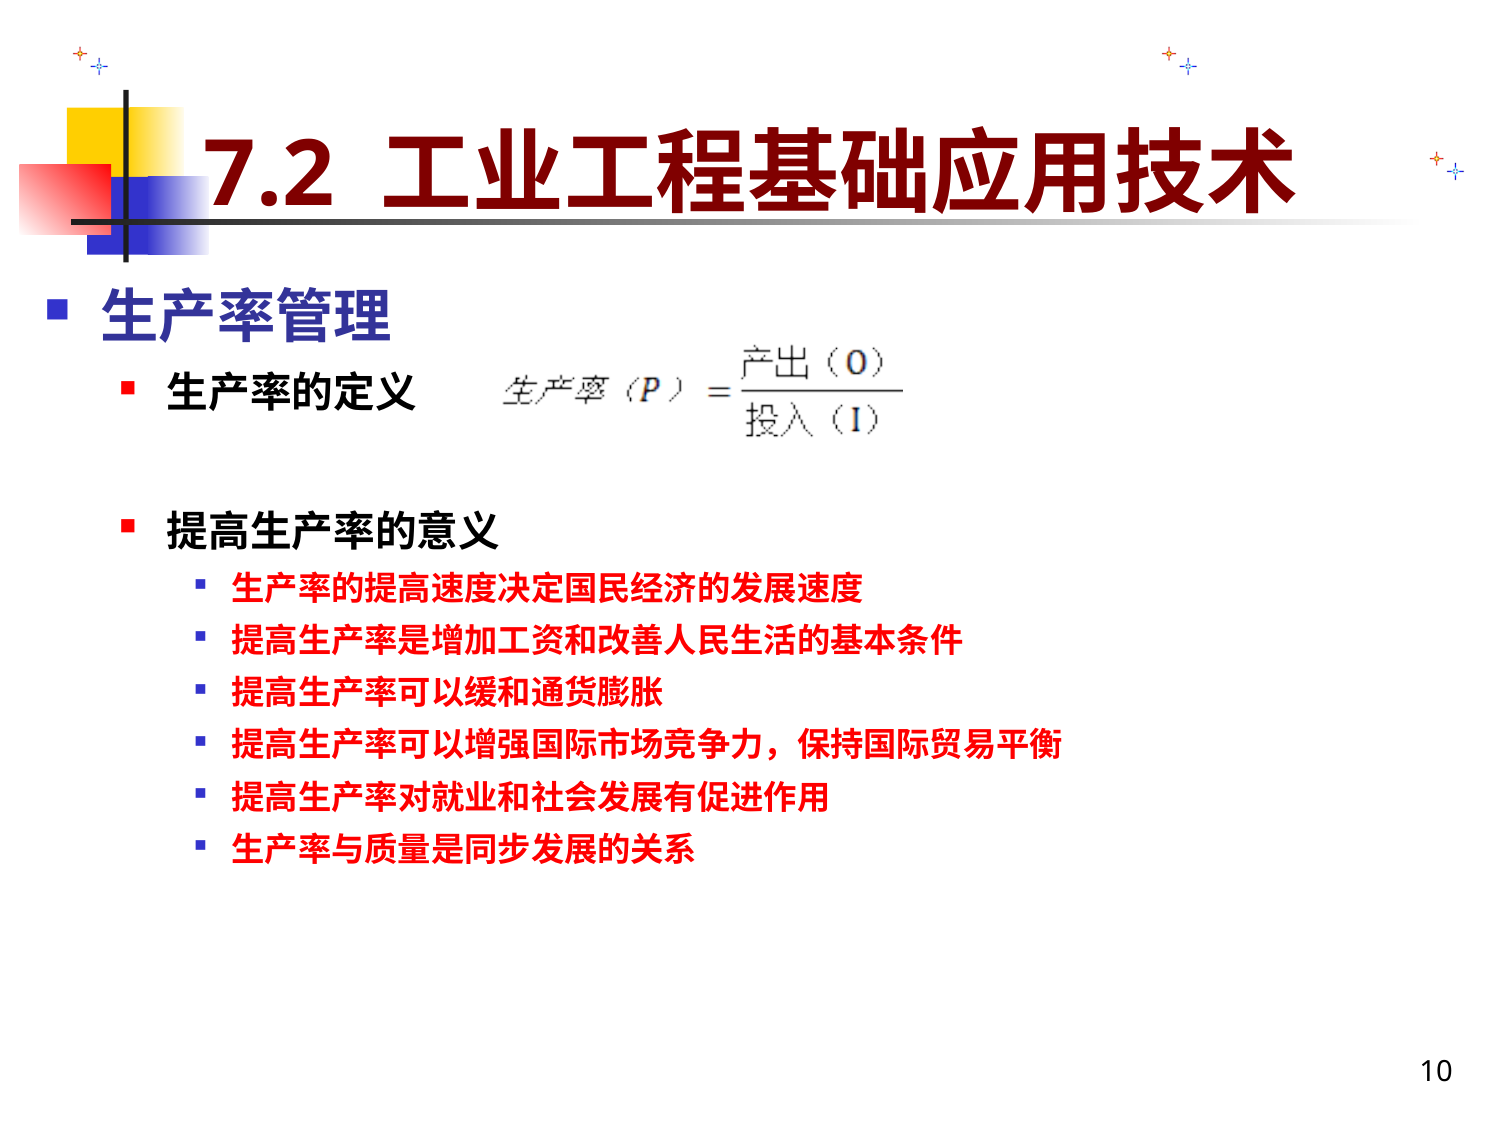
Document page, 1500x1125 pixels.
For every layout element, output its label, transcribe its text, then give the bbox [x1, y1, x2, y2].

list 生产率管理 生产率的定义 提高生产率的意义 生产率的提高速度决定国民经济的发展速度 提高生产率是增加工资和改善人民生活的基本条件 提高生产率可以缓和通货膨胀 提高生产率可以增强国际市场竞争力，保持国际贸易平衡 提高生产率对就业和社会发展有促进作用 生产率与质量是同步发展的关系 [29, 264, 1449, 1125]
title 7.2 工业工程基础应用技术 [188, 35, 1468, 232]
slide_number 10 [1154, 1023, 1468, 1100]
picture [62, 42, 113, 93]
picture [501, 337, 903, 445]
